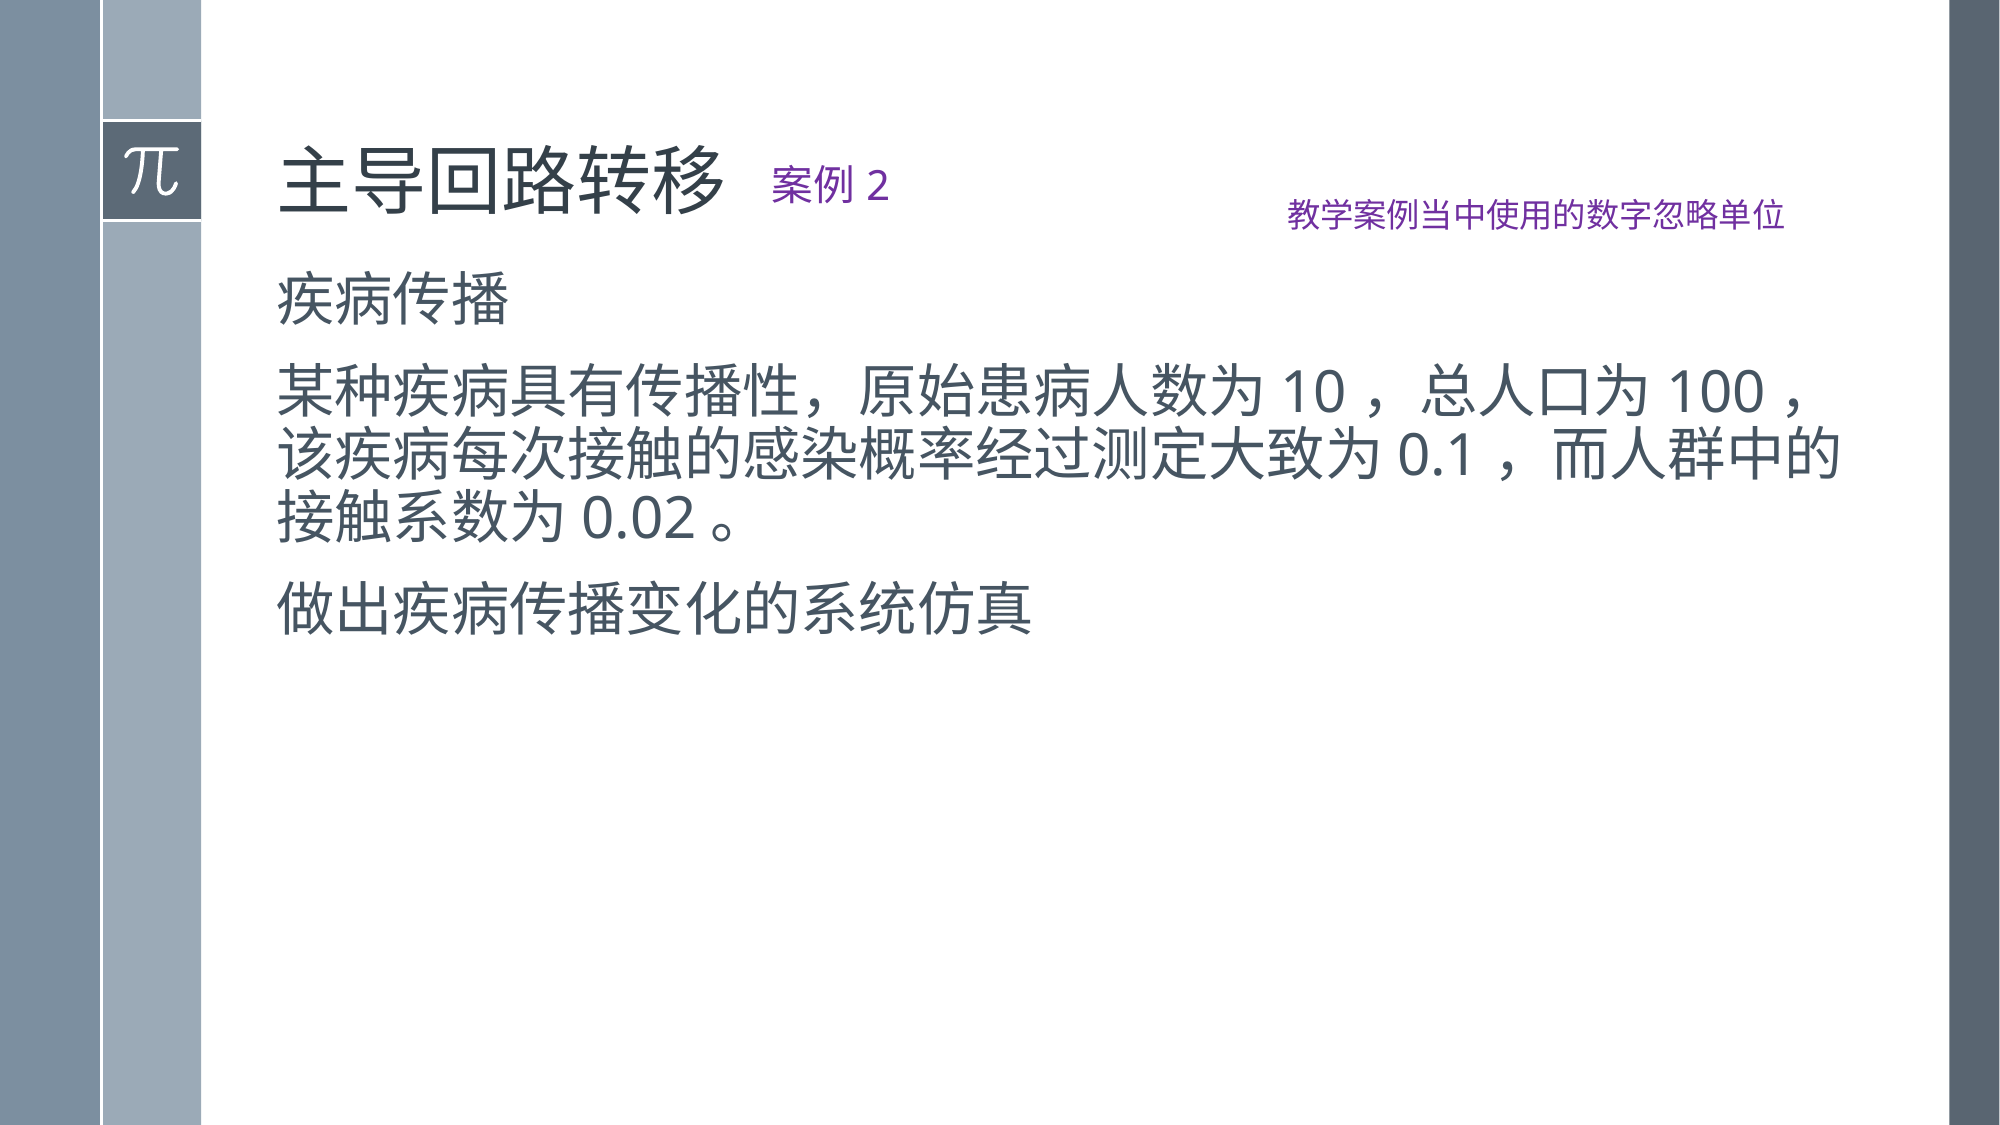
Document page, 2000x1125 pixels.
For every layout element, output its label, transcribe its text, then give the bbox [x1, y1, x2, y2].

text_box 案例2 [757, 151, 906, 217]
text_box 教学案例当中使用的数字忽略单位 [1272, 186, 1801, 242]
list 疾病传播 某种疾病具有传播性，原始患病人数为10，总人口为100，该疾病每次接触的感染概率经过测定大致为0.1，而人群中的接触系数为0.02。 做出疾病传播变化的系统仿真 [261, 262, 1867, 1013]
title 主导回路转移 [261, 29, 1867, 233]
